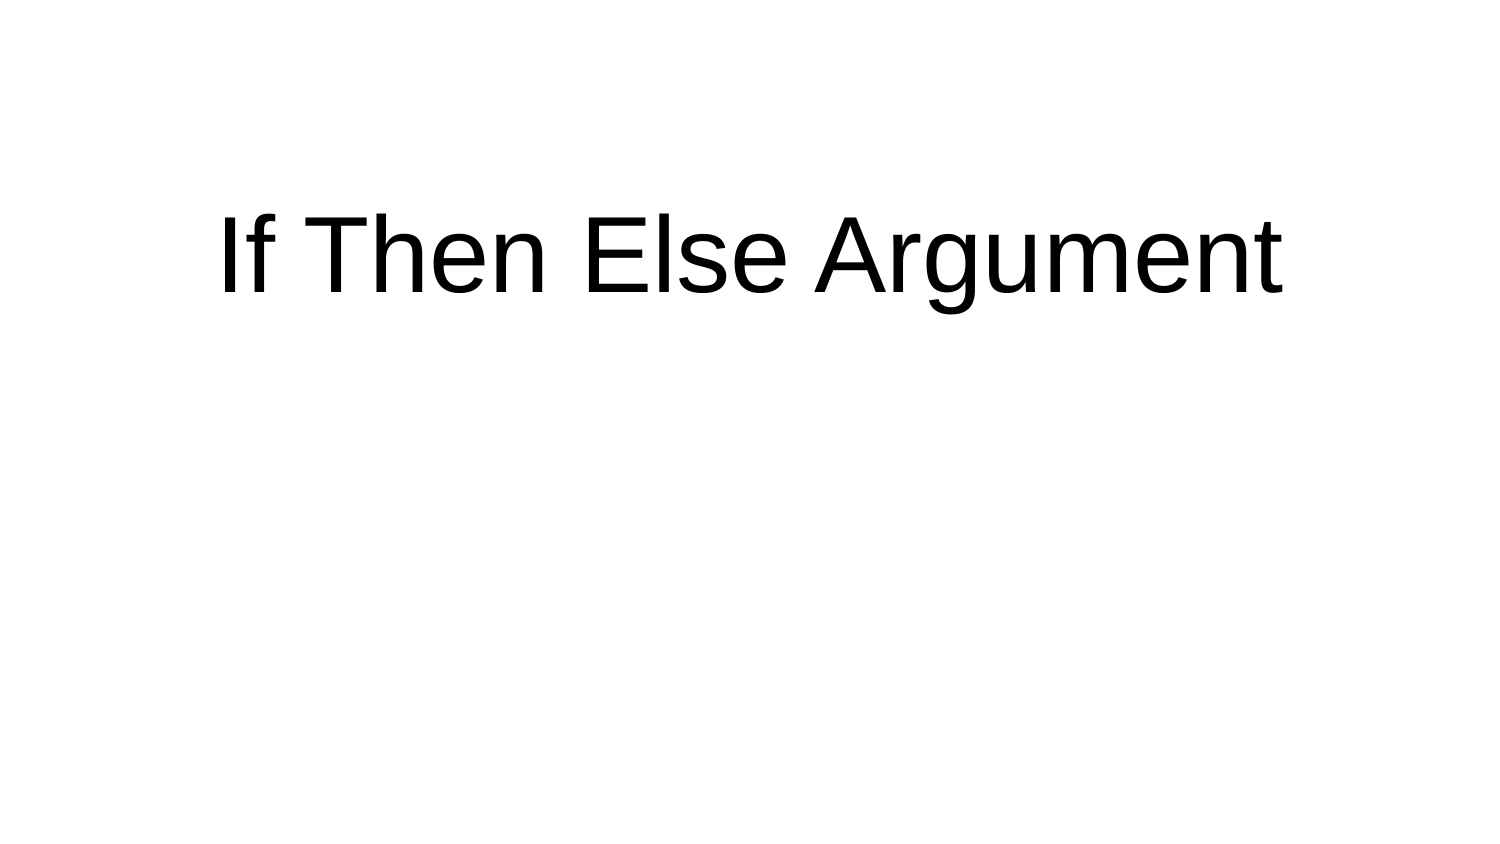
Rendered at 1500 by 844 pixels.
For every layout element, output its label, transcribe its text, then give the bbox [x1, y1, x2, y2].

title If Then Else Argument [51, 122, 1449, 459]
